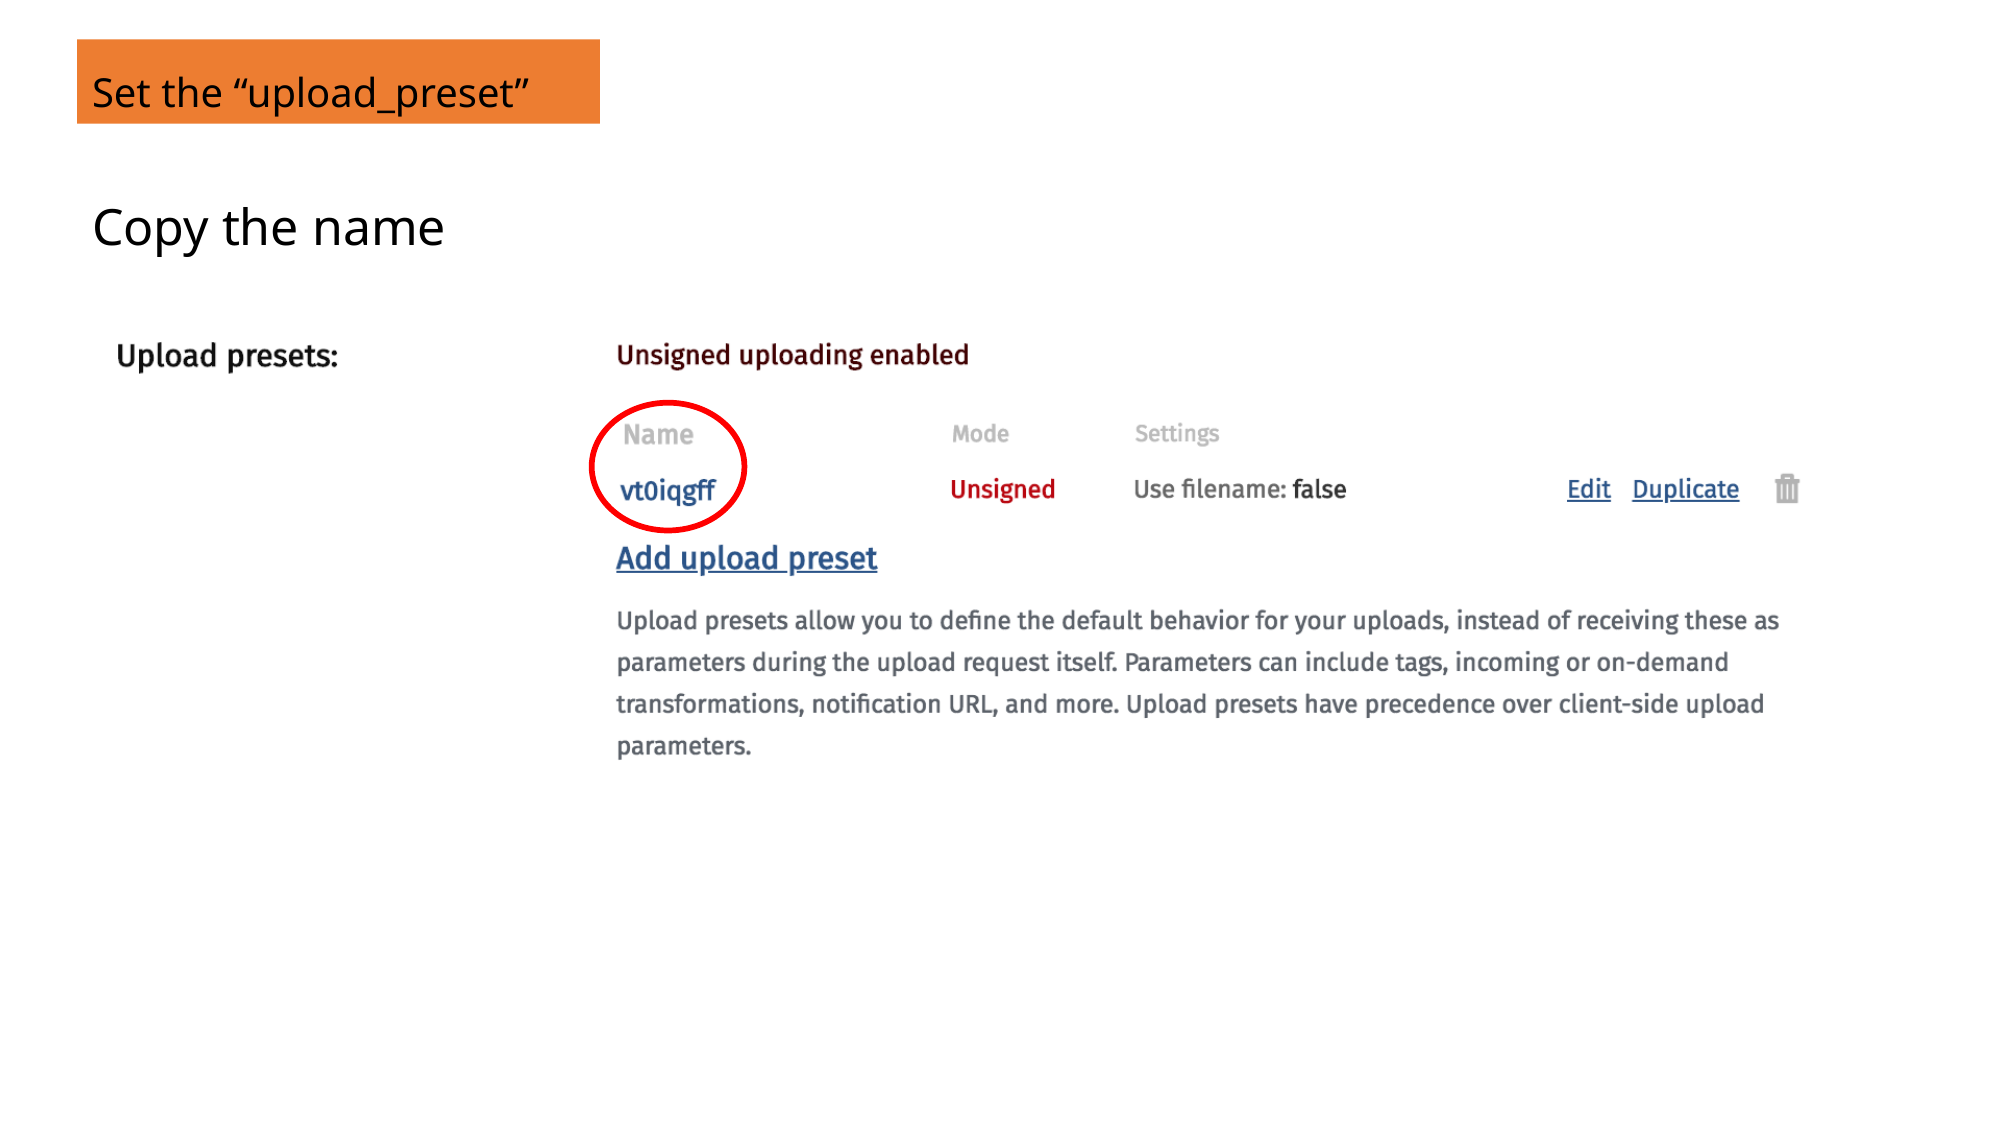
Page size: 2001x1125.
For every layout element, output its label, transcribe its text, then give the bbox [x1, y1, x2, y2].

picture [89, 312, 1911, 813]
text_box Set the “upload_preset” [77, 39, 600, 124]
text_box Copy the name [77, 185, 1712, 265]
